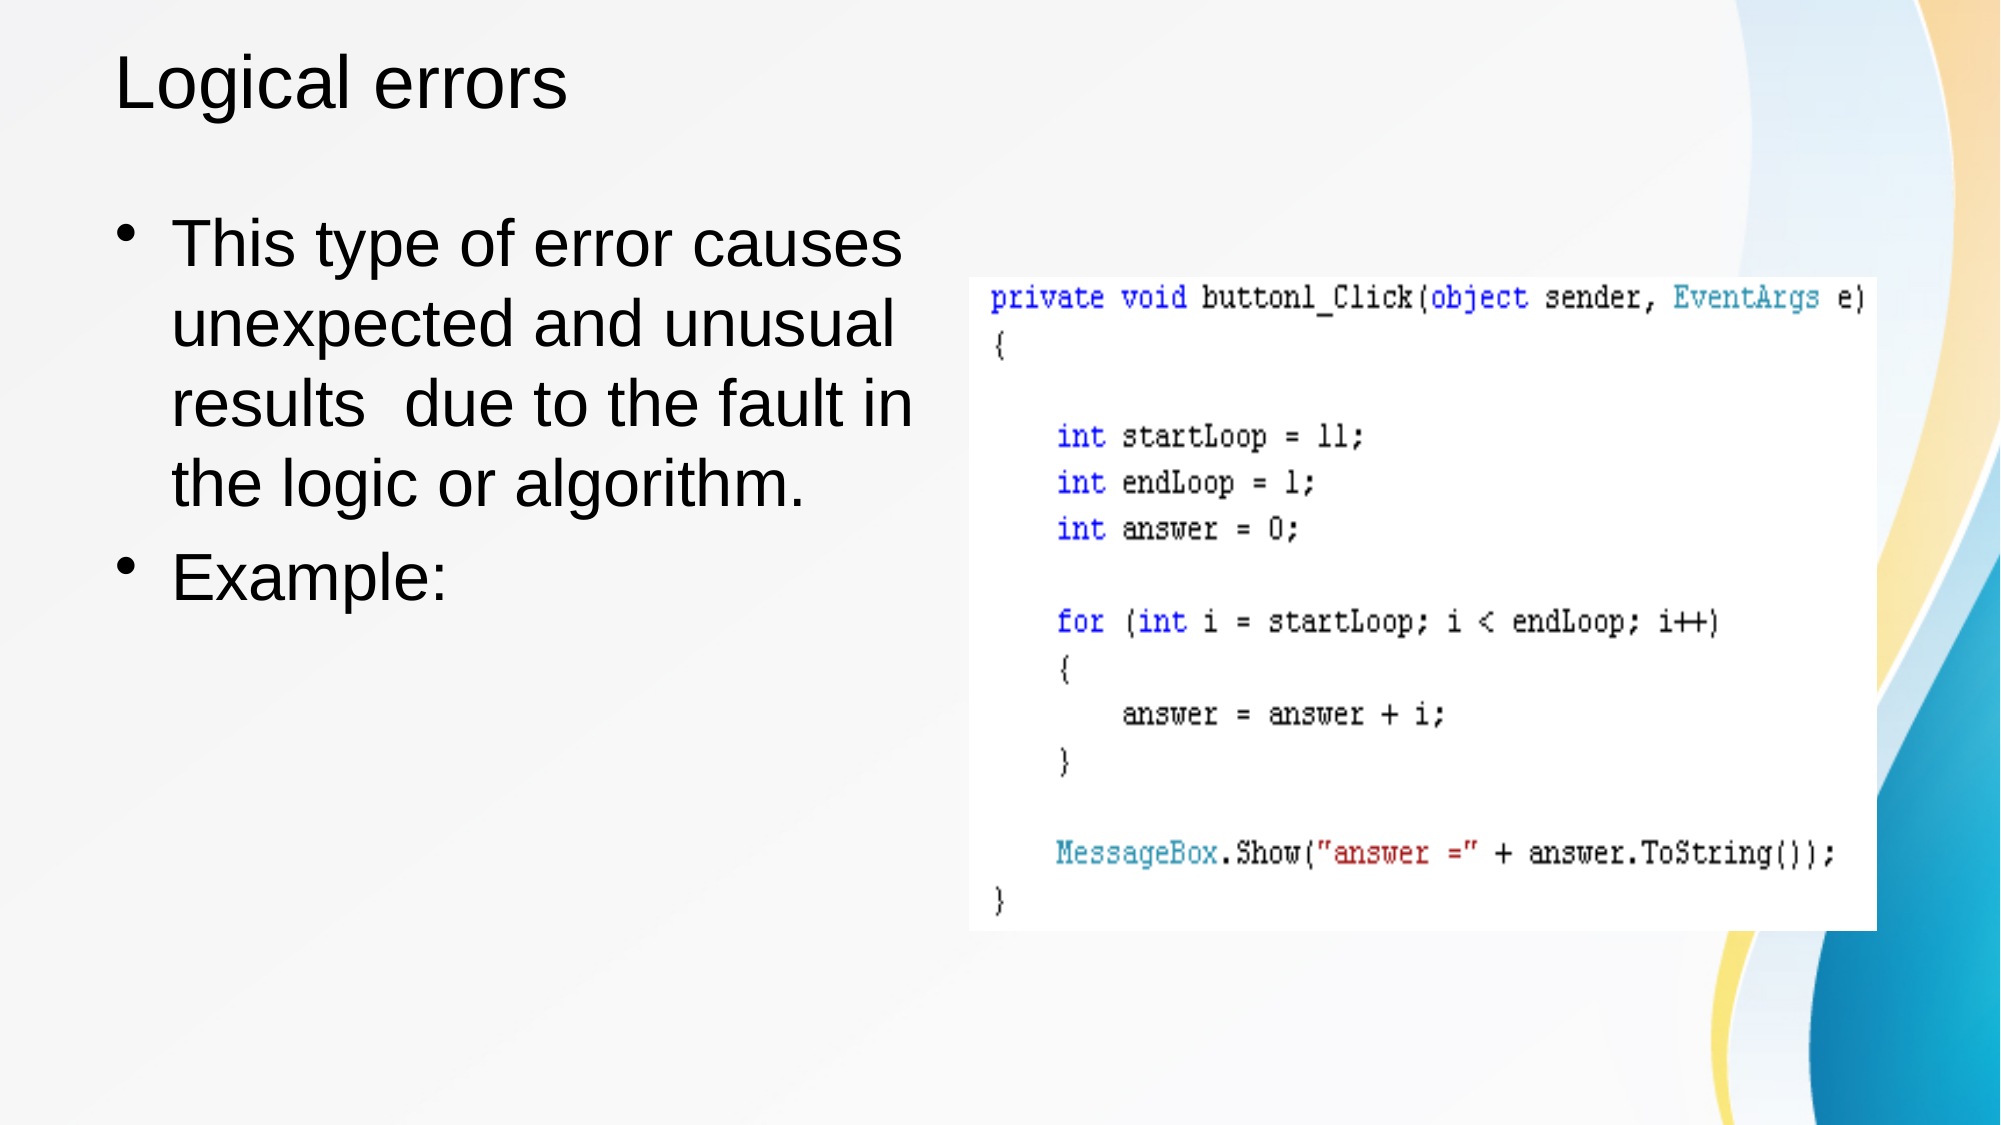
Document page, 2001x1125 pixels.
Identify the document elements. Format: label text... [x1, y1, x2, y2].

picture [0, 0, 2001, 1125]
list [969, 277, 1877, 931]
list This type of error causes unexpected and unusual results due to the fault in the logic or algorithm. Example: [99, 192, 984, 1006]
title Logical errors [99, 30, 1901, 127]
